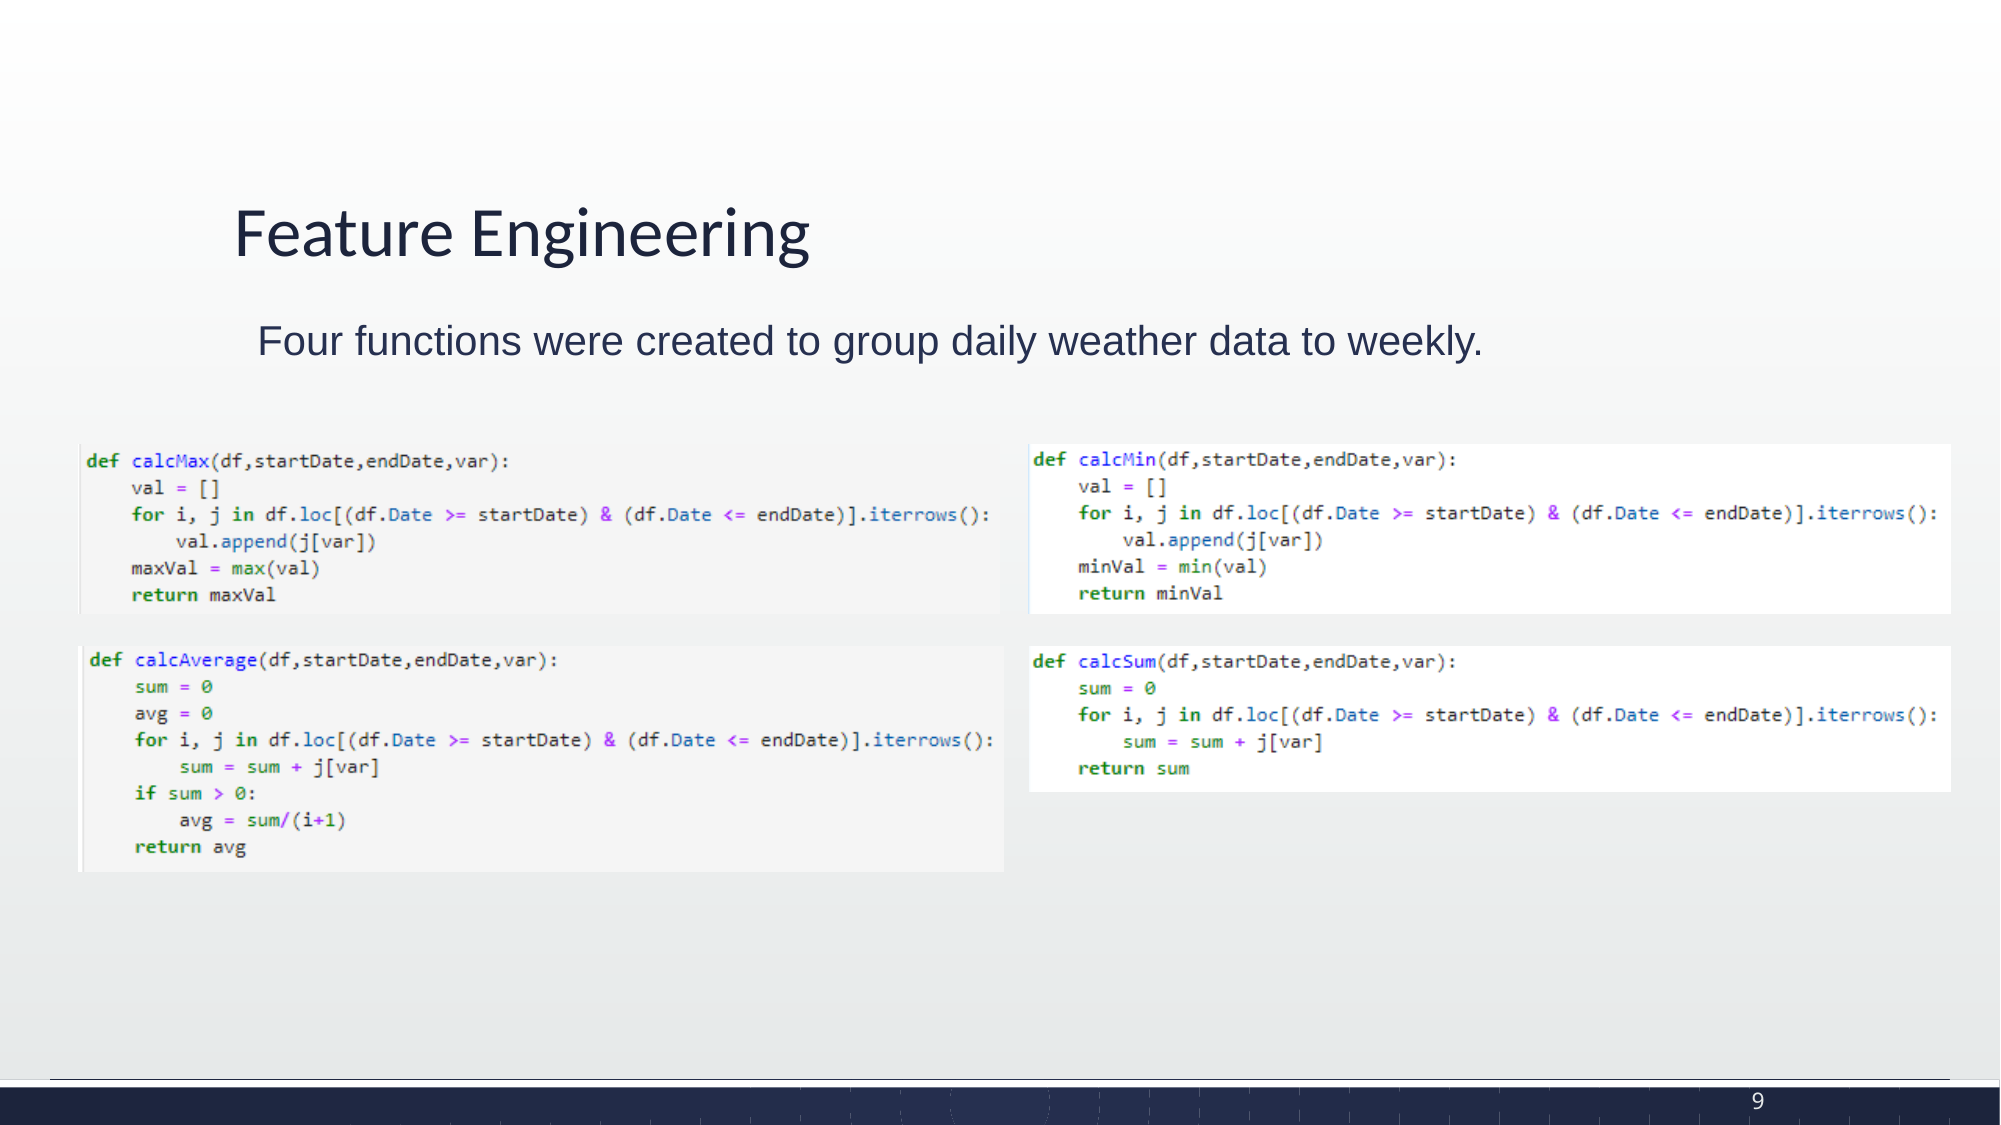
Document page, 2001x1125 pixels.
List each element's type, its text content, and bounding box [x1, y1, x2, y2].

picture [77, 645, 1004, 872]
picture [1027, 444, 1951, 614]
title Feature Engineering [219, 76, 1780, 279]
list Four functions were created to group daily weather data to weekly. [219, 311, 1780, 412]
picture [77, 444, 1001, 614]
slide_number 9 [1674, 1083, 1780, 1122]
picture [1029, 645, 1951, 792]
